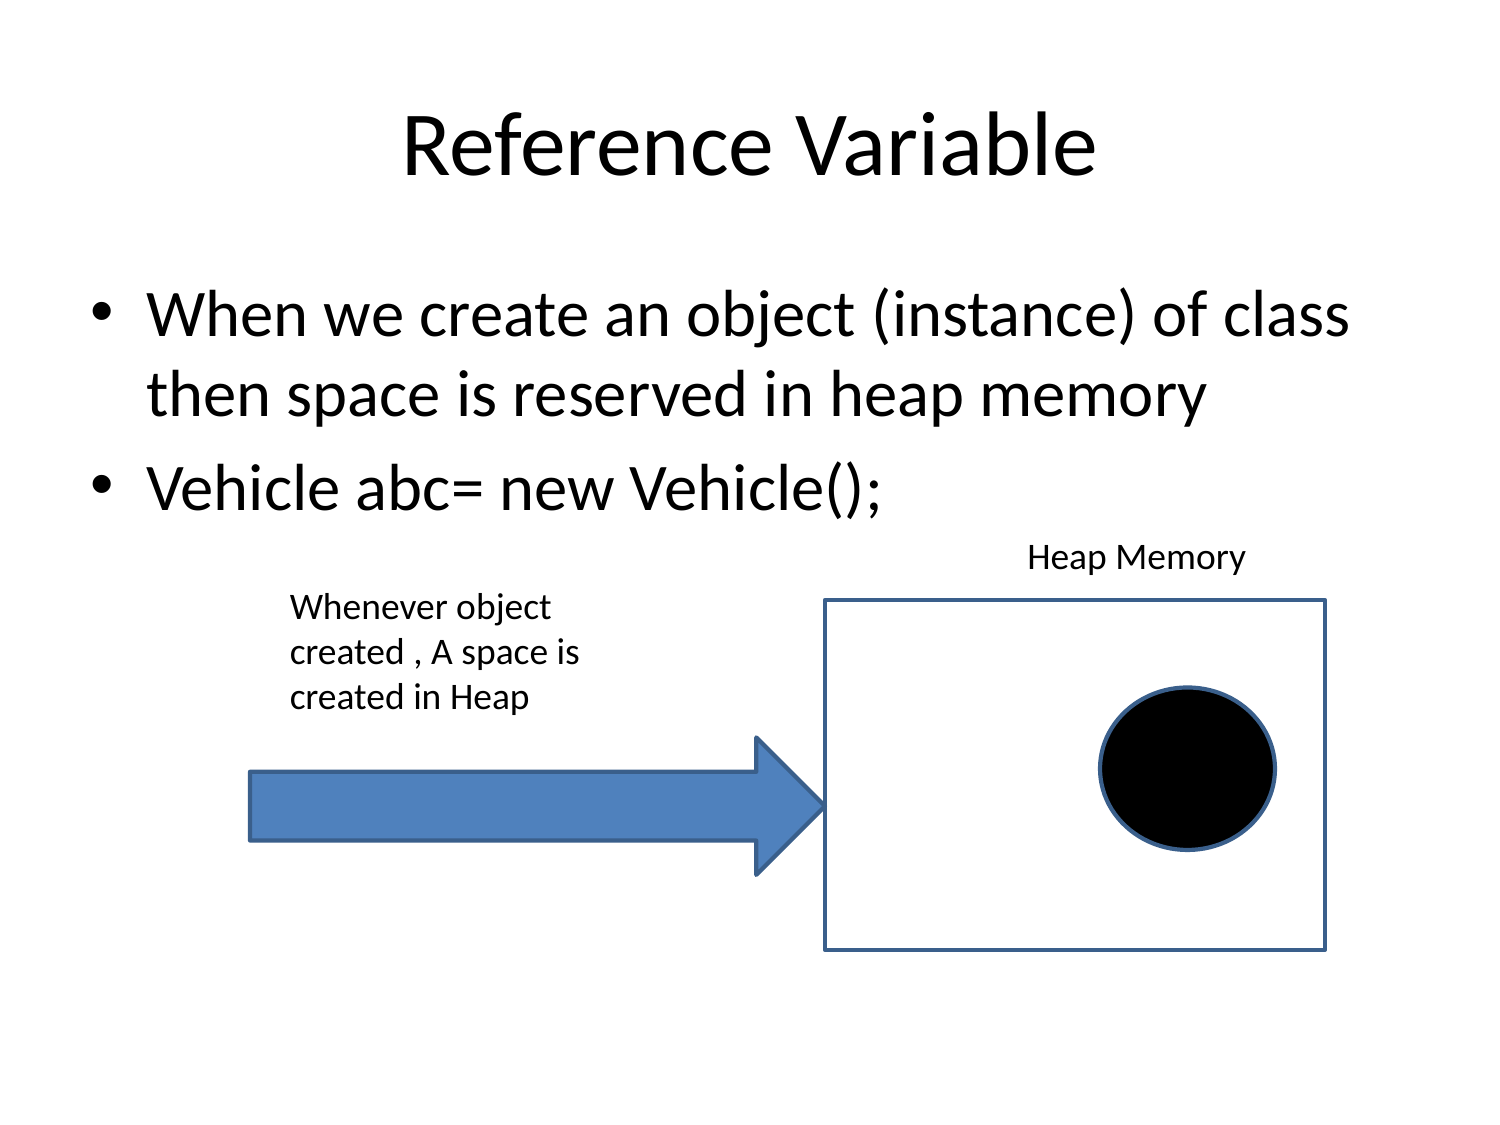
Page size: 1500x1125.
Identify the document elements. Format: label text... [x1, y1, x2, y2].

text_box [823, 598, 1327, 952]
list When we create an object (instance) of class then space is reserved in heap memory Vehicle abc= new Vehicle(); [75, 262, 1425, 1005]
text_box [247, 735, 828, 877]
text_box [1097, 685, 1278, 853]
text_box Heap Memory [1012, 524, 1300, 585]
title Reference Variable [75, 45, 1425, 233]
text_box Whenever object created , A space is created in Heap [275, 574, 688, 725]
